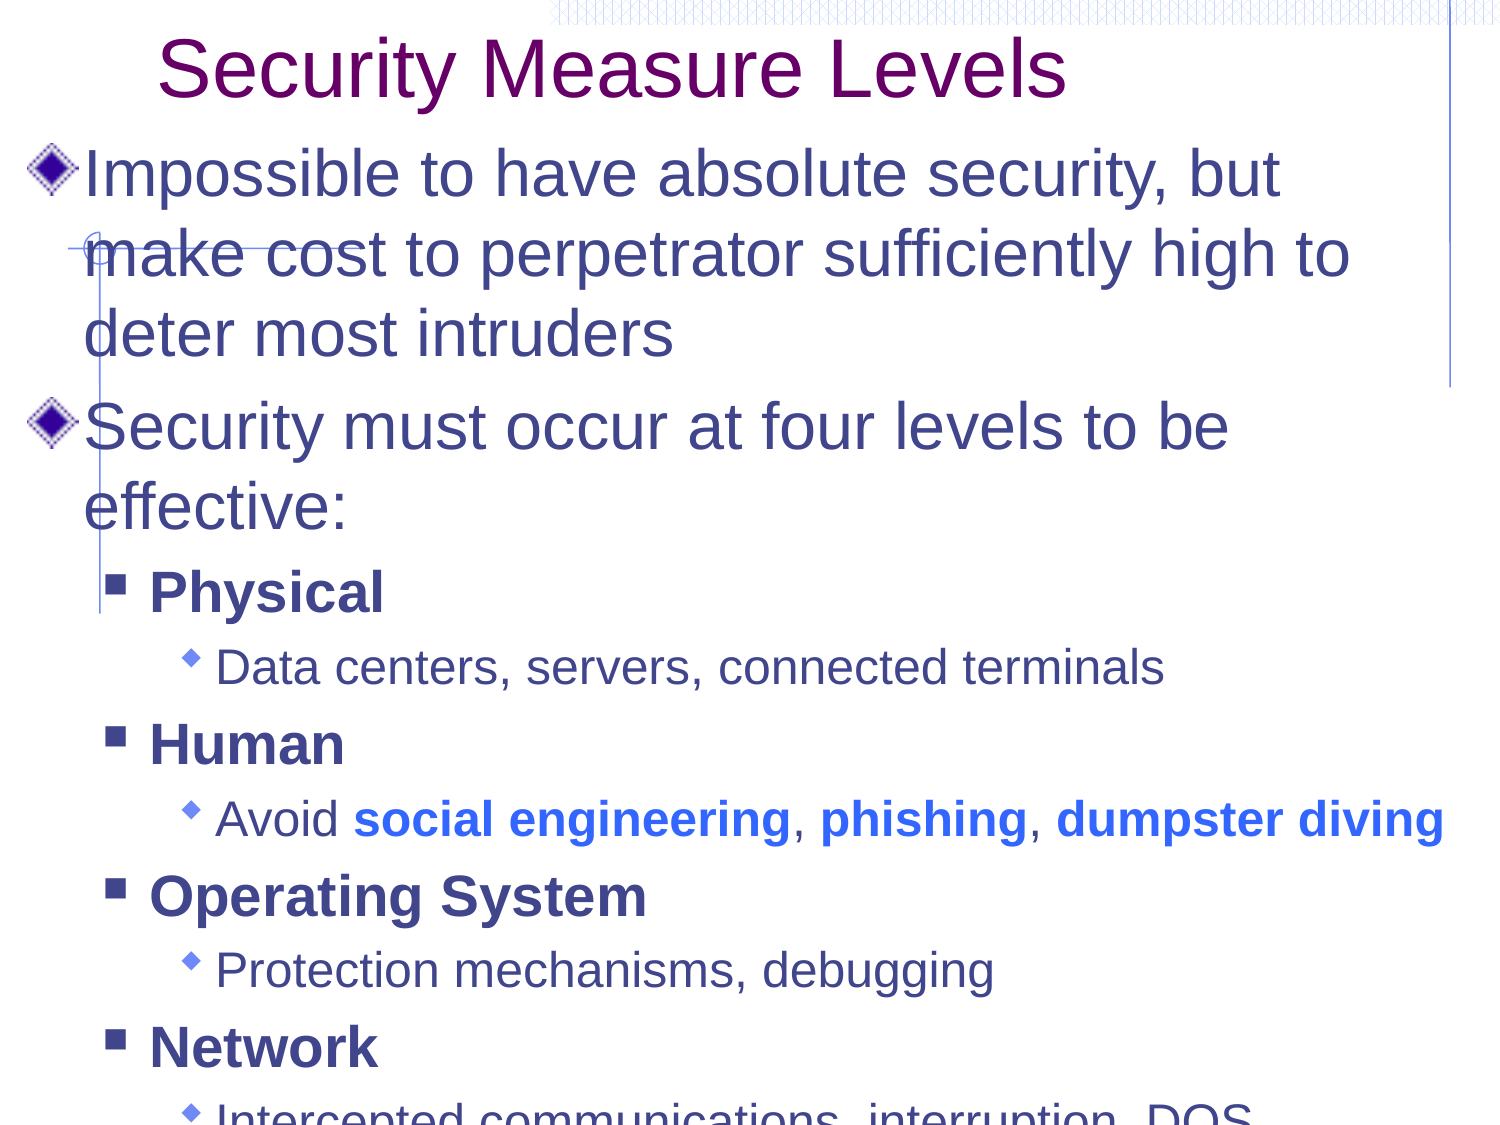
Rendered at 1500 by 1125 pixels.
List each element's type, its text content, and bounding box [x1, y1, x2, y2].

title Security Measure Levels [141, 27, 1426, 121]
list Impossible to have absolute security, but make cost to perpetrator sufficiently high to deter most intruders Security must occur at four levels to be effective: Physical Data centers, servers, connected terminals Human Avoid social engineering, phishing, dumpster diving Operating System Protection mechanisms, debugging Network Intercepted communications, interruption, DOS Security is as weak as the weakest link in the chain But can too much security be a problem? [12, 121, 1463, 930]
picture [27, 397, 79, 449]
picture [27, 143, 79, 196]
